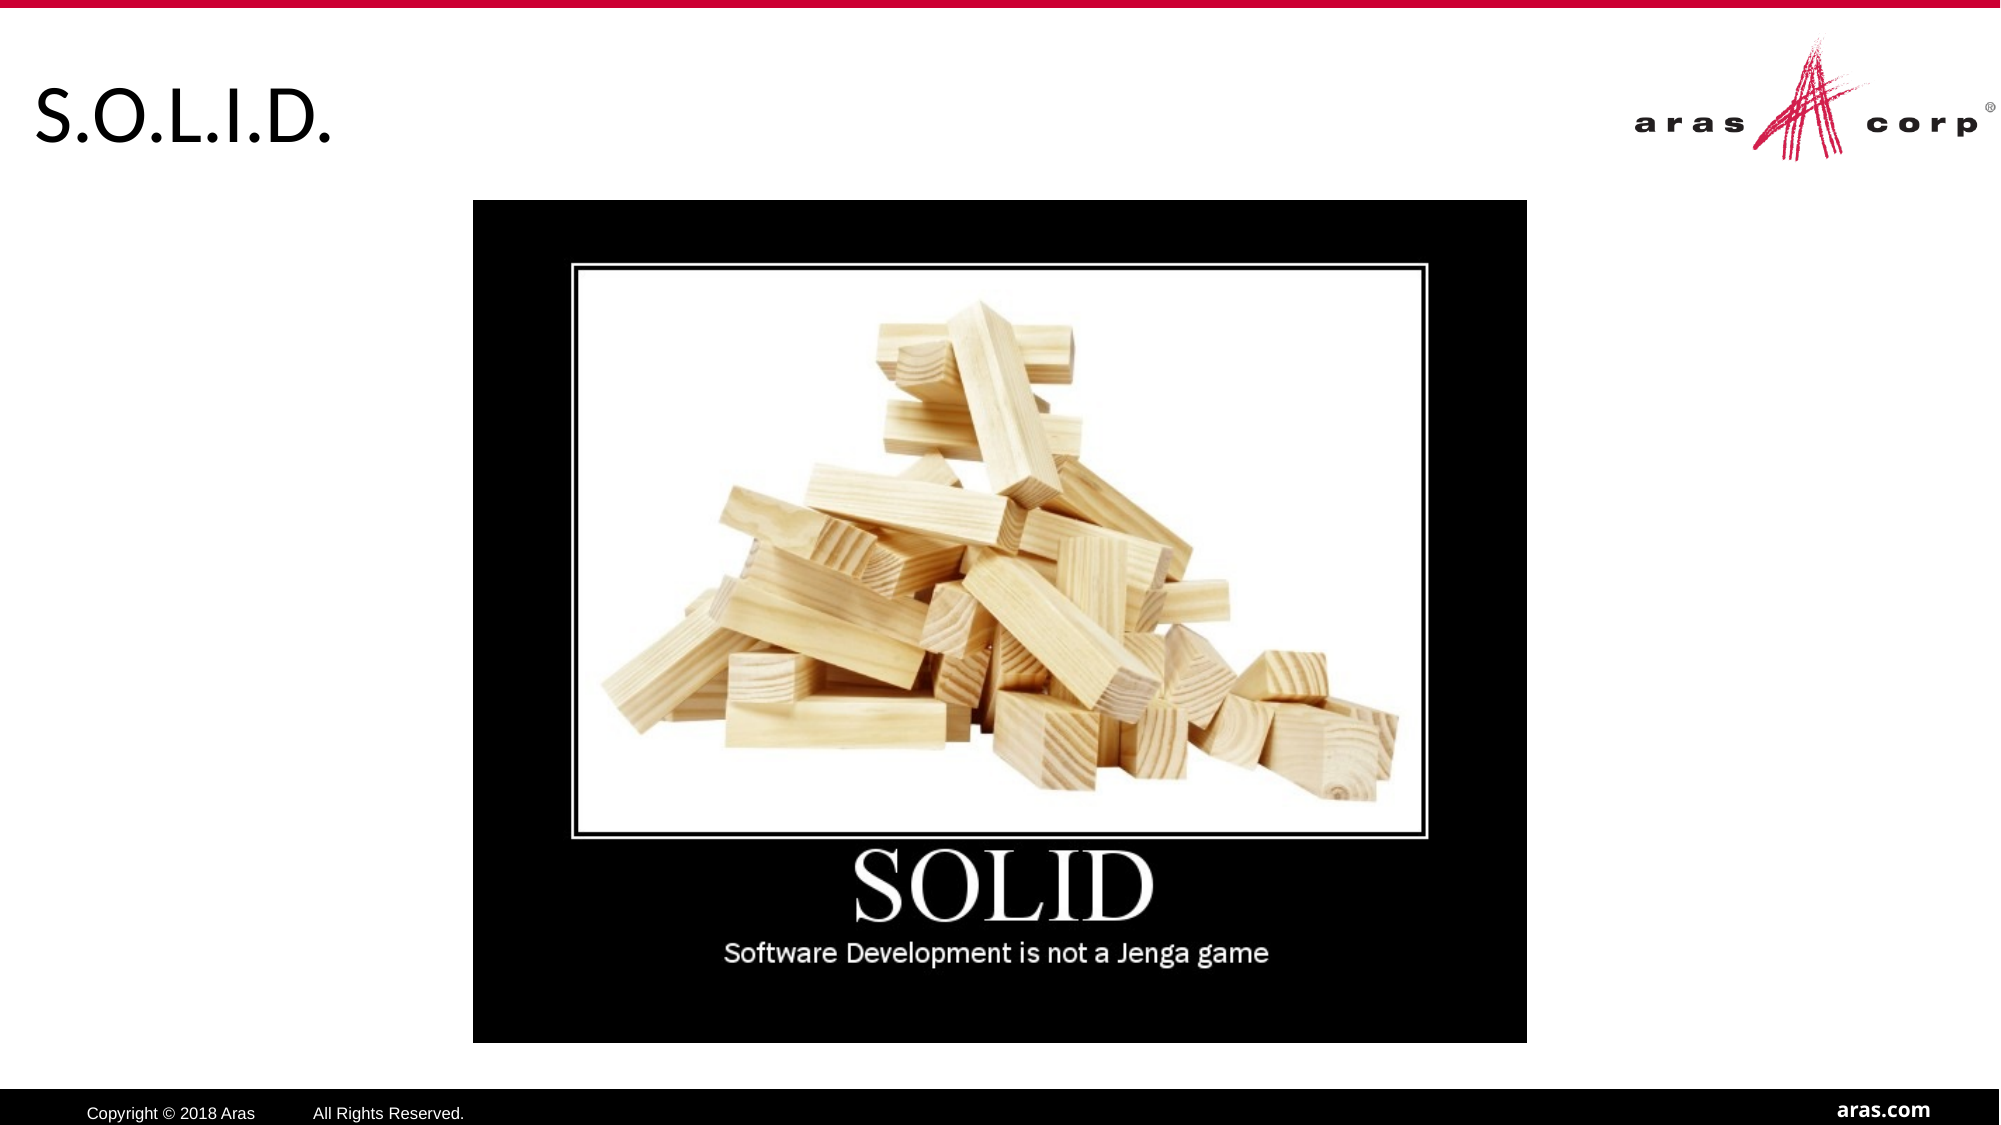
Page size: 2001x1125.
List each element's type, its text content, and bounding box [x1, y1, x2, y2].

picture [1628, 0, 2001, 196]
picture [473, 200, 1527, 1043]
title S.O.L.I.D. [19, 30, 1587, 201]
